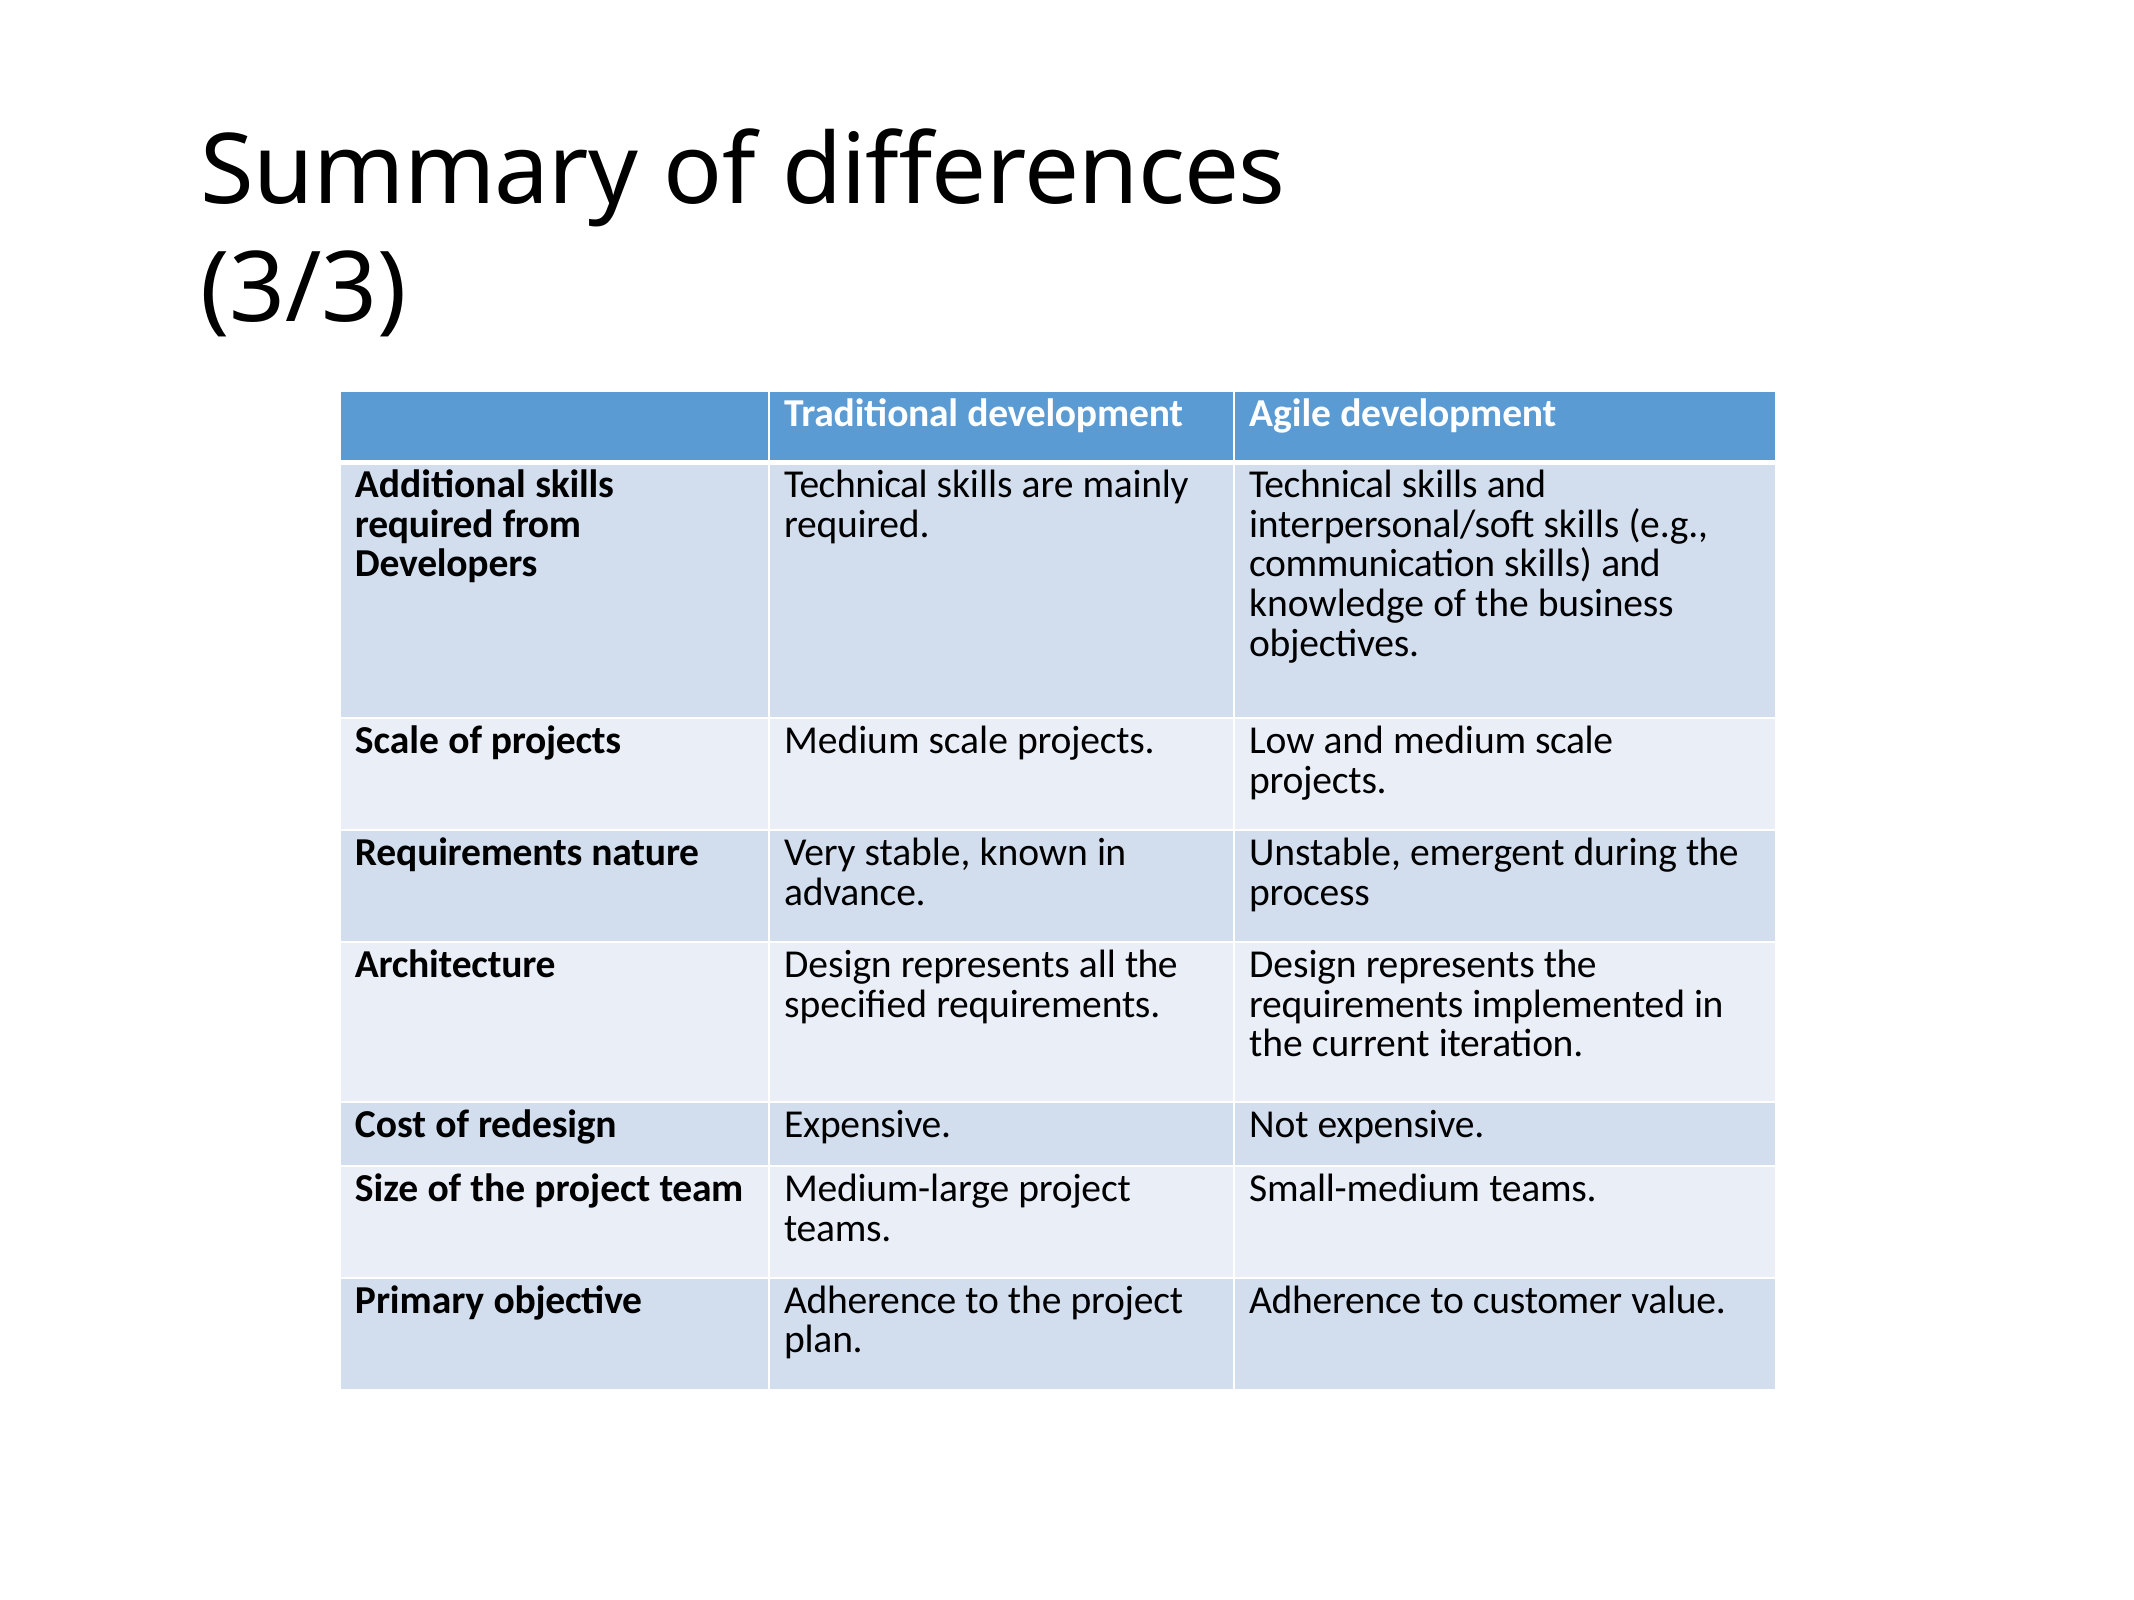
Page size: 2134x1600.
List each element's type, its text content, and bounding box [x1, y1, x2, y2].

table_cell Cost of redesign [341, 1103, 768, 1165]
table_header [341, 392, 768, 460]
table_cell Small-medium teams. [1235, 1167, 1775, 1277]
table_cell Adherence to customer value. [1235, 1279, 1775, 1389]
table_cell Architecture [341, 943, 768, 1101]
table_cell Technical skills are mainly required. [770, 465, 1233, 717]
table_header Traditional development [770, 392, 1233, 460]
table_cell Very stable, known in advance. [770, 831, 1233, 941]
table_cell Size of the project team [341, 1167, 768, 1277]
table_cell Additional skills required from Developers [341, 465, 768, 717]
table_cell Technical skills and interpersonal/soft skills (e.g., communication skills) and knowledge of the business objectives. [1235, 465, 1775, 717]
table_cell Design represents the requirements implemented in the current iteration. [1235, 943, 1775, 1101]
table_header Agile development [1235, 392, 1775, 460]
table_cell Adherence to the project plan. [770, 1279, 1233, 1389]
table_cell Design represents all the specified requirements. [770, 943, 1233, 1101]
table_cell Not expensive. [1235, 1103, 1775, 1165]
table_cell Medium scale projects. [770, 719, 1233, 829]
table_cell Scale of projects [341, 719, 768, 829]
table_cell Medium-large project teams. [770, 1167, 1233, 1277]
table_cell Expensive. [770, 1103, 1233, 1165]
table_cell Primary objective [341, 1279, 768, 1389]
table_cell Requirements nature [341, 831, 768, 941]
title Summary of differences (3/3) [174, 62, 1430, 357]
table_cell Low and medium scale projects. [1235, 719, 1775, 829]
table_cell Unstable, emergent during the process [1235, 831, 1775, 941]
